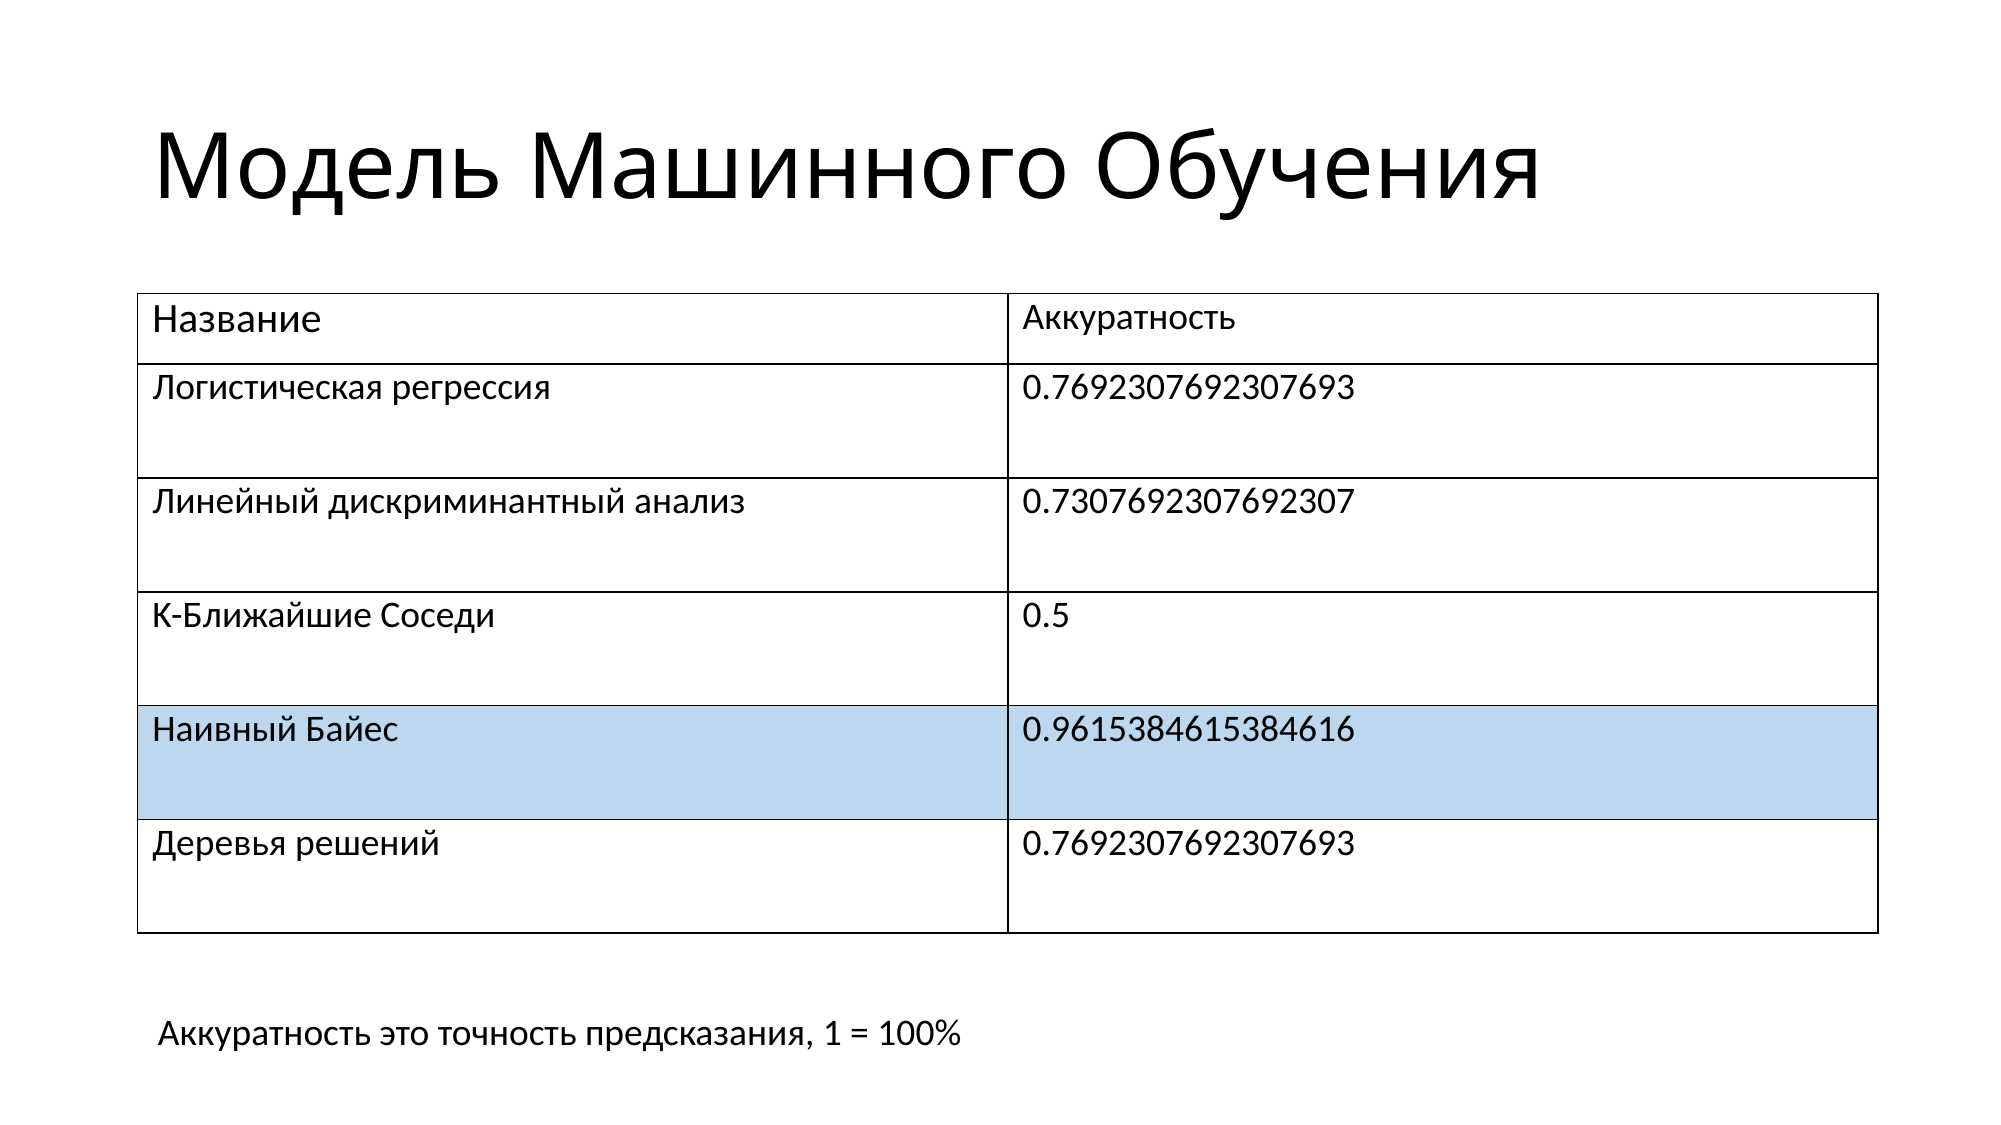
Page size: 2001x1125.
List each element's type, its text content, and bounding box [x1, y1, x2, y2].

table_cell 0.7307692307692307 [1009, 479, 1877, 591]
table_cell 0.9615384615384616 [1009, 706, 1877, 819]
text_box Аккуратность это точность предсказания, 1 = 100% [143, 1000, 977, 1061]
table_cell Наивный Байес [138, 706, 1007, 819]
table_header Название [138, 294, 1007, 363]
table_cell Линейный дискриминантный анализ [138, 479, 1007, 591]
title Модель Машинного Обучения [137, 59, 1863, 278]
table_header Аккуратность [1009, 294, 1877, 363]
table_cell 0.5 [1009, 593, 1877, 705]
table_cell 0.7692307692307693 [1009, 820, 1877, 932]
table_cell 0.7692307692307693 [1009, 365, 1877, 477]
table_cell Логистическая регрессия [138, 365, 1007, 477]
table_cell K-Ближайшие Соседи [138, 593, 1007, 705]
table_cell Деревья решений [138, 820, 1007, 932]
